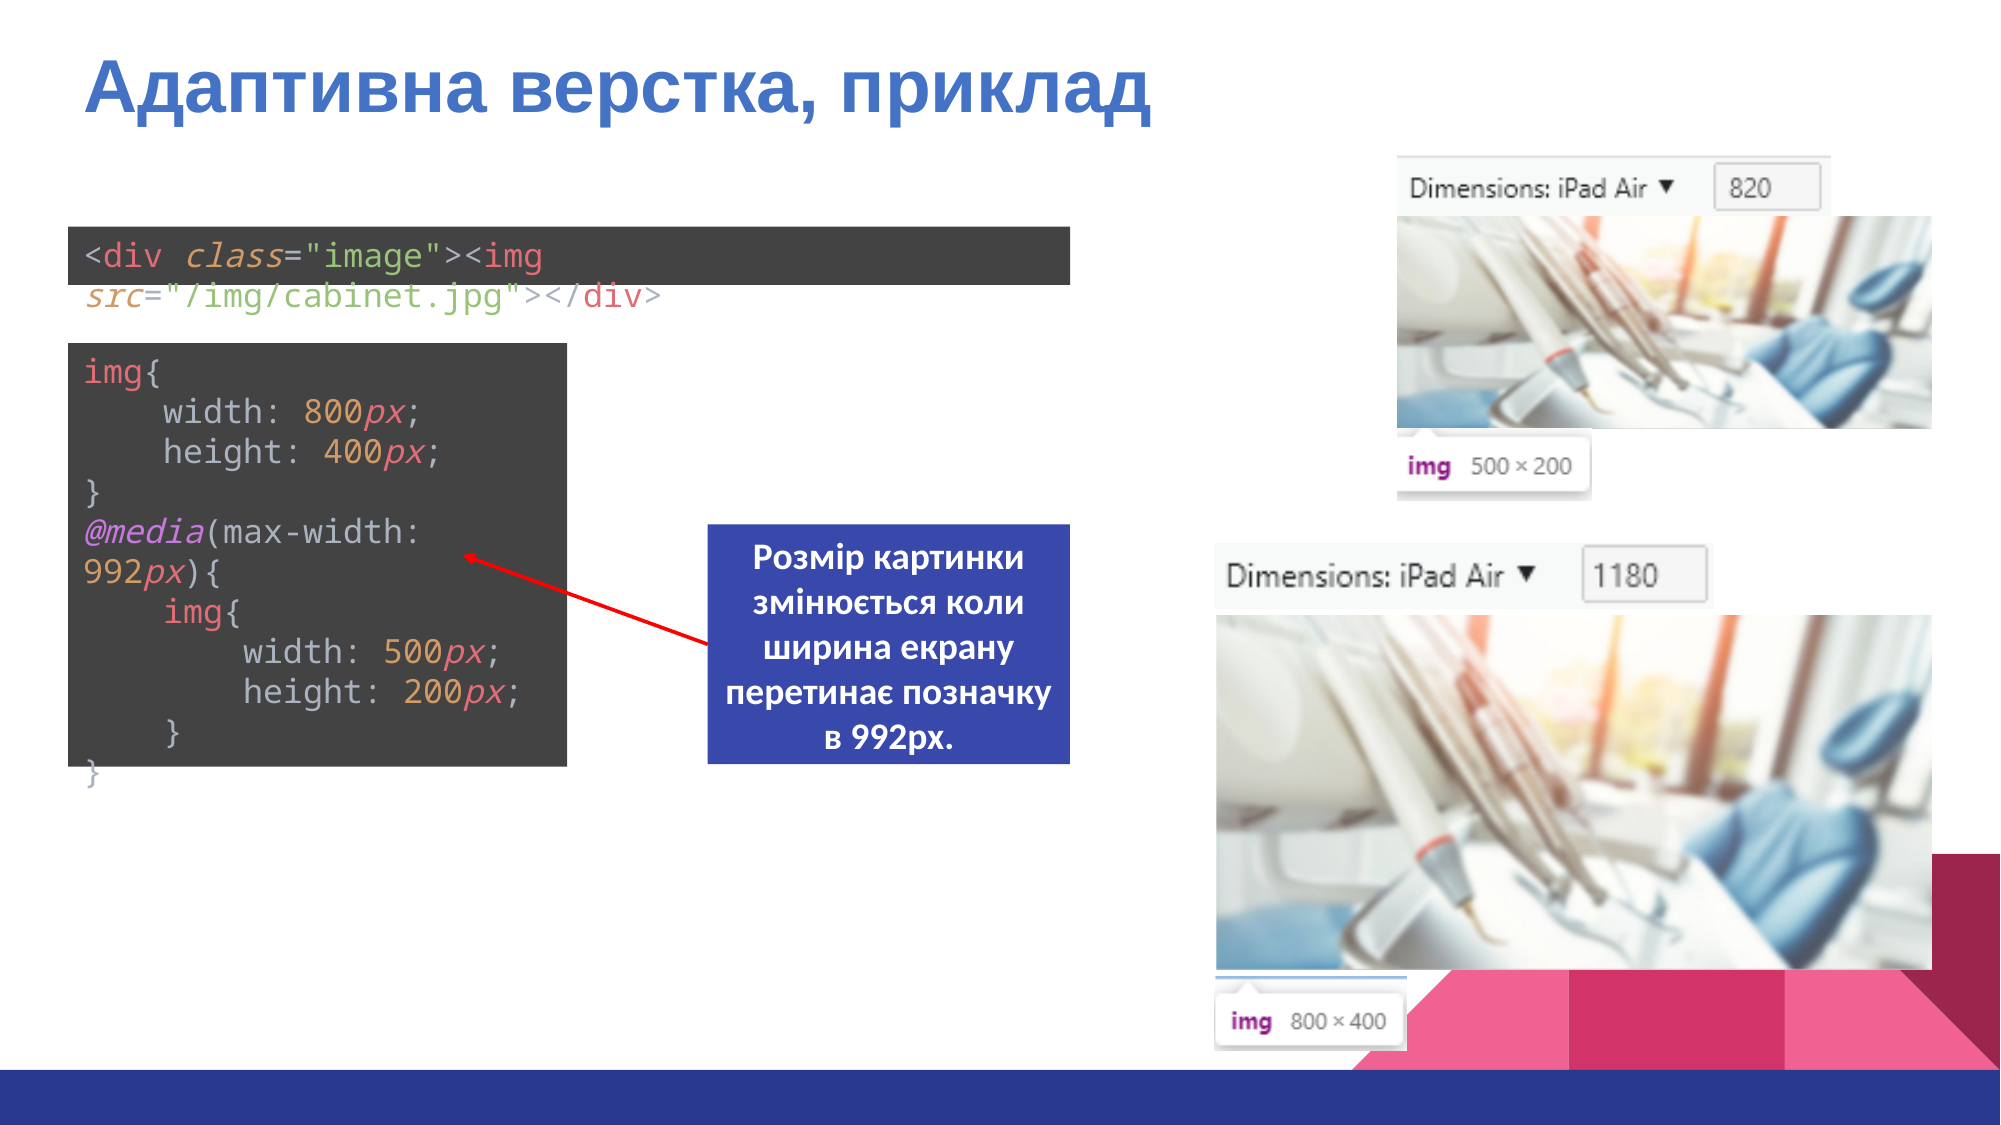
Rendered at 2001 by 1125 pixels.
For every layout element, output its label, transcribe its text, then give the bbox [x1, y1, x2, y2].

picture [1214, 976, 1407, 1051]
text_box img{ width: 800px; height: 400px; } @media(max-width: 992px){ img{ width: 500px; height: 200px; } } [68, 343, 568, 767]
picture [1397, 154, 1933, 501]
title Адаптивна верстка, приклад [68, 21, 1932, 155]
text_box Розмір картинки змінюється коли ширина екрану перетинає позначку в 992px. [707, 524, 1070, 765]
text_box <div class="image"><img src="/img/cabinet.jpg"></div> [68, 226, 1071, 285]
picture [1214, 615, 1933, 970]
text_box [462, 554, 708, 646]
picture [1214, 543, 1714, 609]
